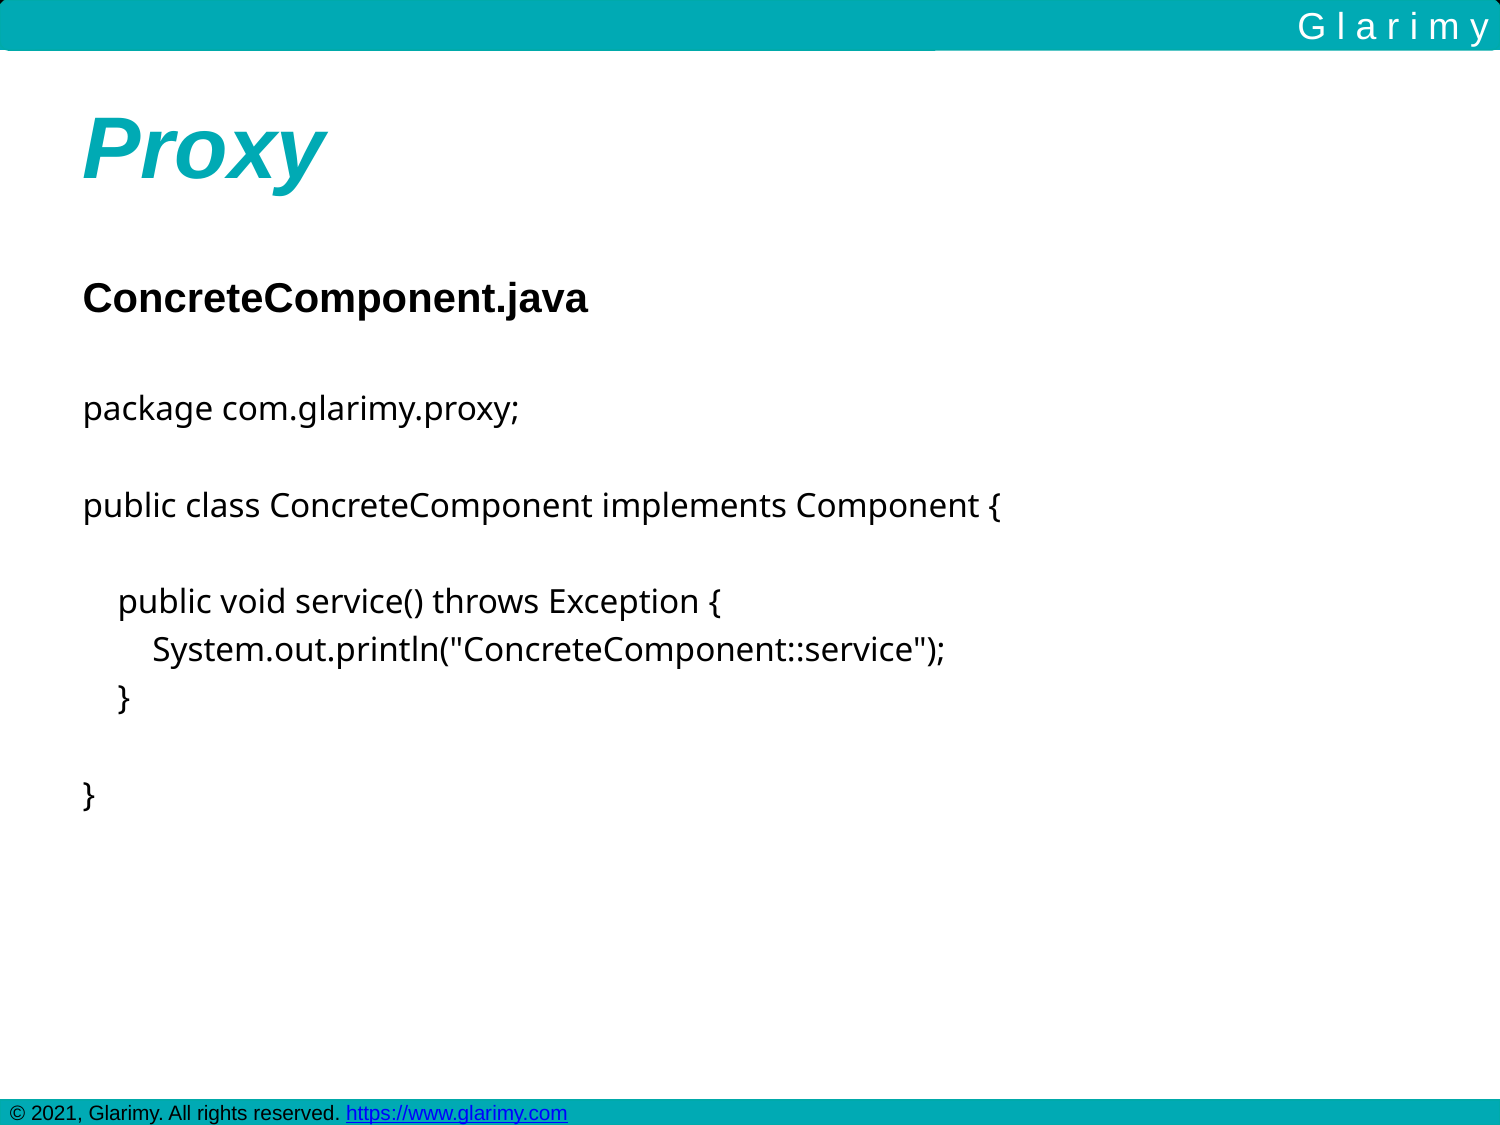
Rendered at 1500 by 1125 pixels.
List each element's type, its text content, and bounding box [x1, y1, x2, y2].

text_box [0, 0, 1500, 54]
list ConcreteComponent.java package com.glarimy.proxy; public class ConcreteComponent implements Component { public void service() throws Exception { System.out.println("ConcreteComponent::service"); } } [74, 262, 1426, 1036]
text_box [0, 1093, 1500, 1125]
title Proxy [74, 54, 1500, 238]
